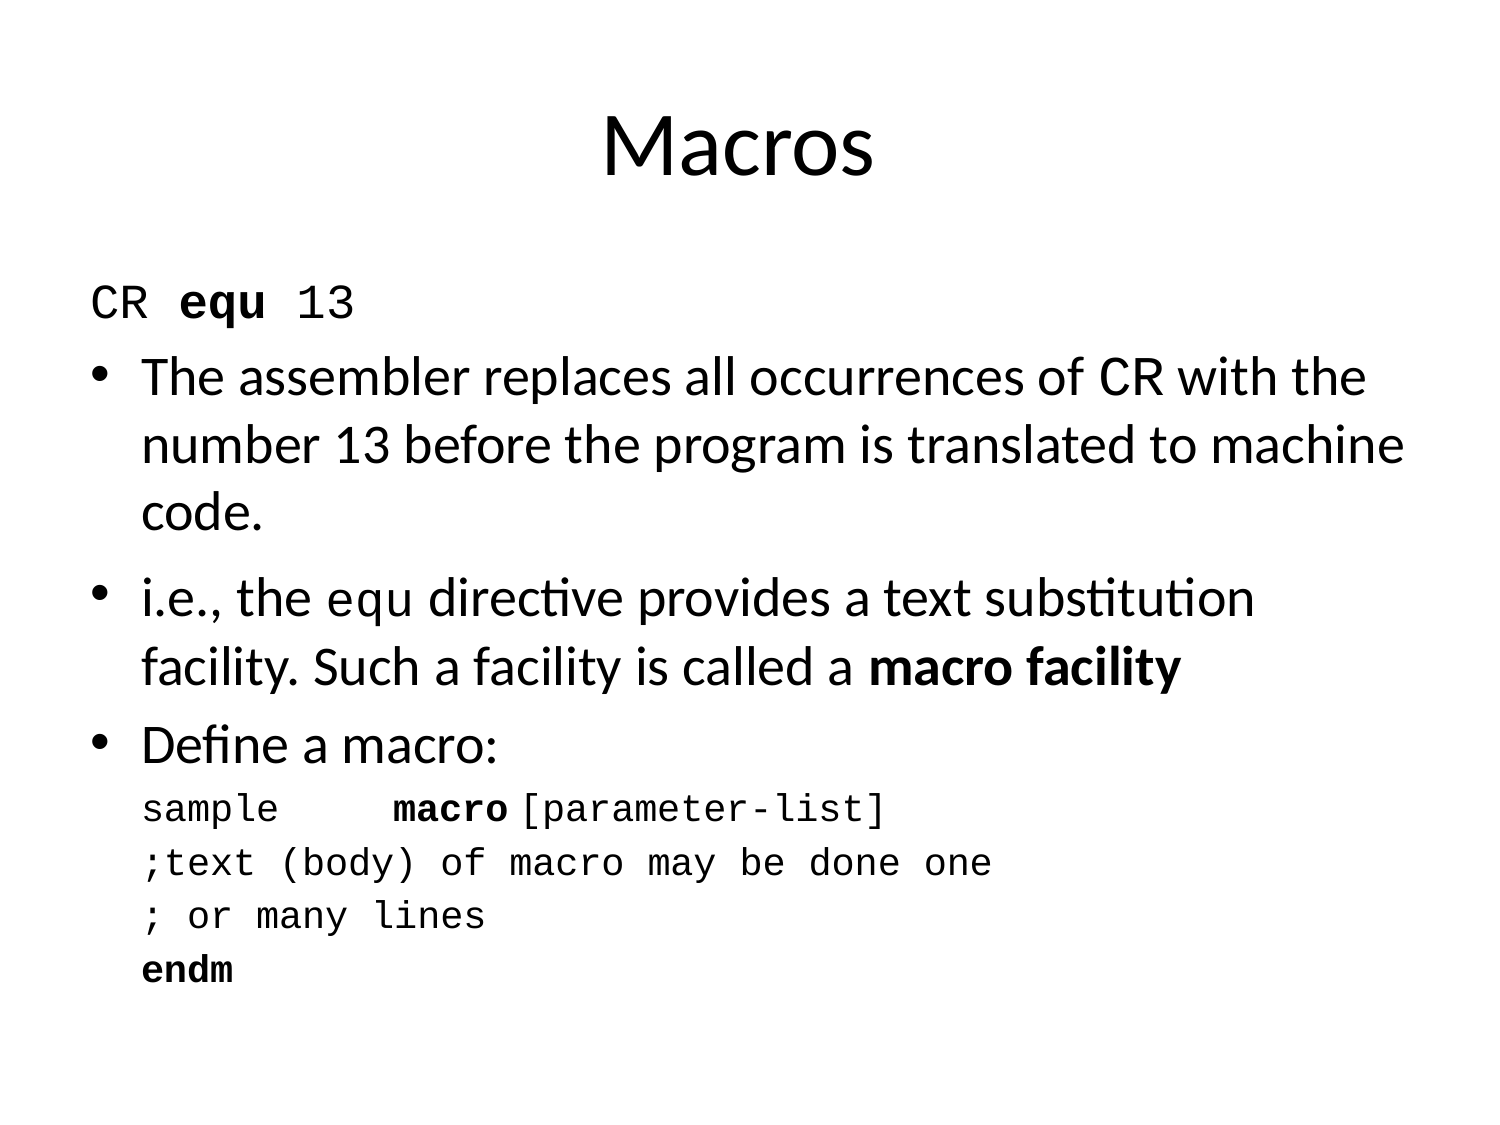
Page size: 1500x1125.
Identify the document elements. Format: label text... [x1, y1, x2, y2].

title Macros [75, 45, 1425, 233]
list CR equ 13 The assembler replaces all occurrences of CR with the number 13 before the program is translated to machine code. i.e., the equ directive provides a text substitution facility. Such a facility is called a macro facility Define a macro: sample macro [parameter-list] ;text (body) of macro may be done one ; or many lines endm [75, 262, 1425, 1005]
